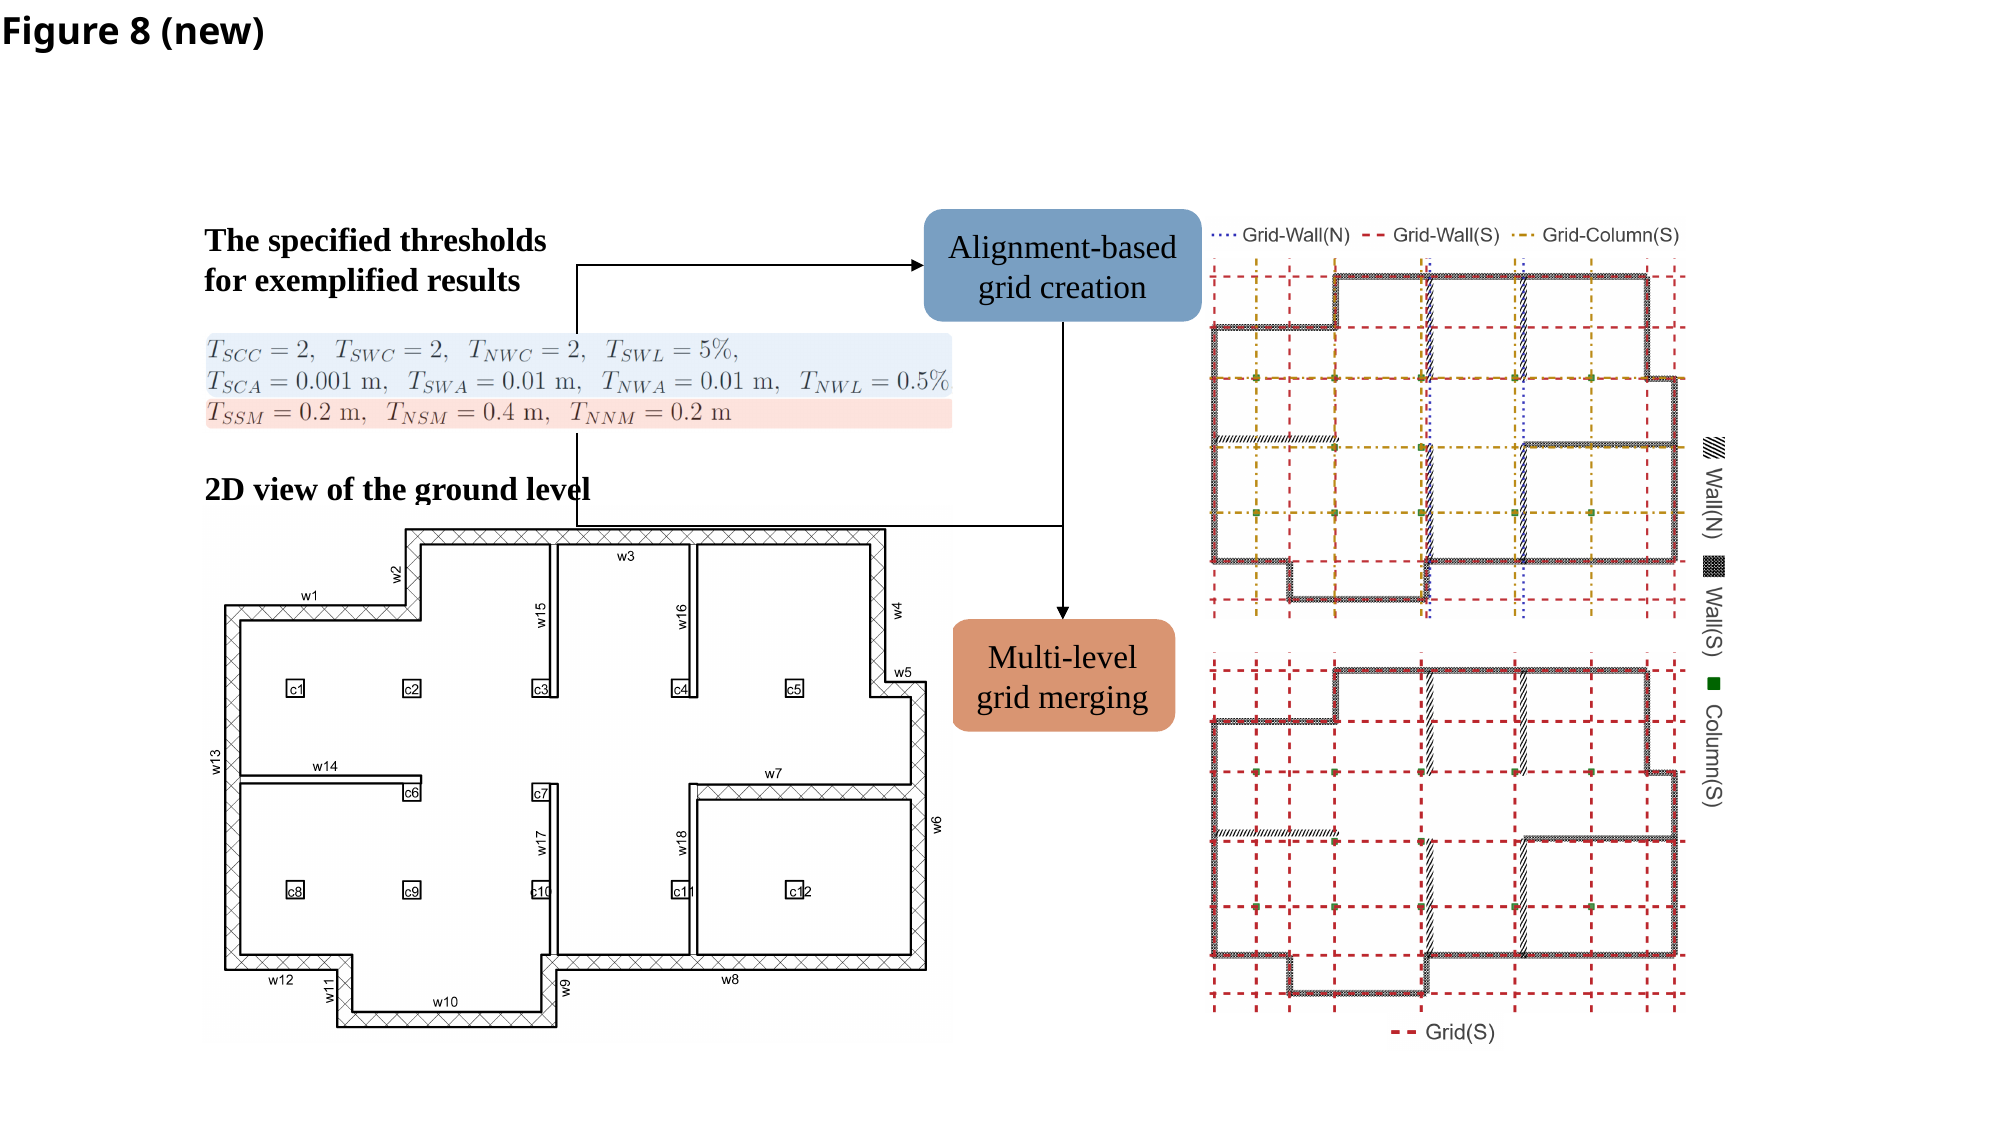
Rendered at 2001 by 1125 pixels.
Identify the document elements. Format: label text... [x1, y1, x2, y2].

picture [1204, 652, 1686, 1051]
text_box Figure 8 (new) [0, 0, 280, 60]
text_box Alignment-based grid creation [922, 207, 1204, 324]
picture [914, 332, 953, 434]
picture [201, 332, 715, 434]
text_box Multi-level grid merging [953, 617, 1177, 734]
picture [1204, 216, 1686, 252]
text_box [726, 282, 914, 770]
text_box 2D view of the ground level [189, 459, 576, 515]
text_box The specified thresholds for exemplified results [189, 210, 571, 305]
text_box 2D view of the ground level [578, 459, 607, 504]
picture [1204, 257, 1910, 813]
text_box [715, 125, 786, 474]
picture [201, 504, 953, 1043]
